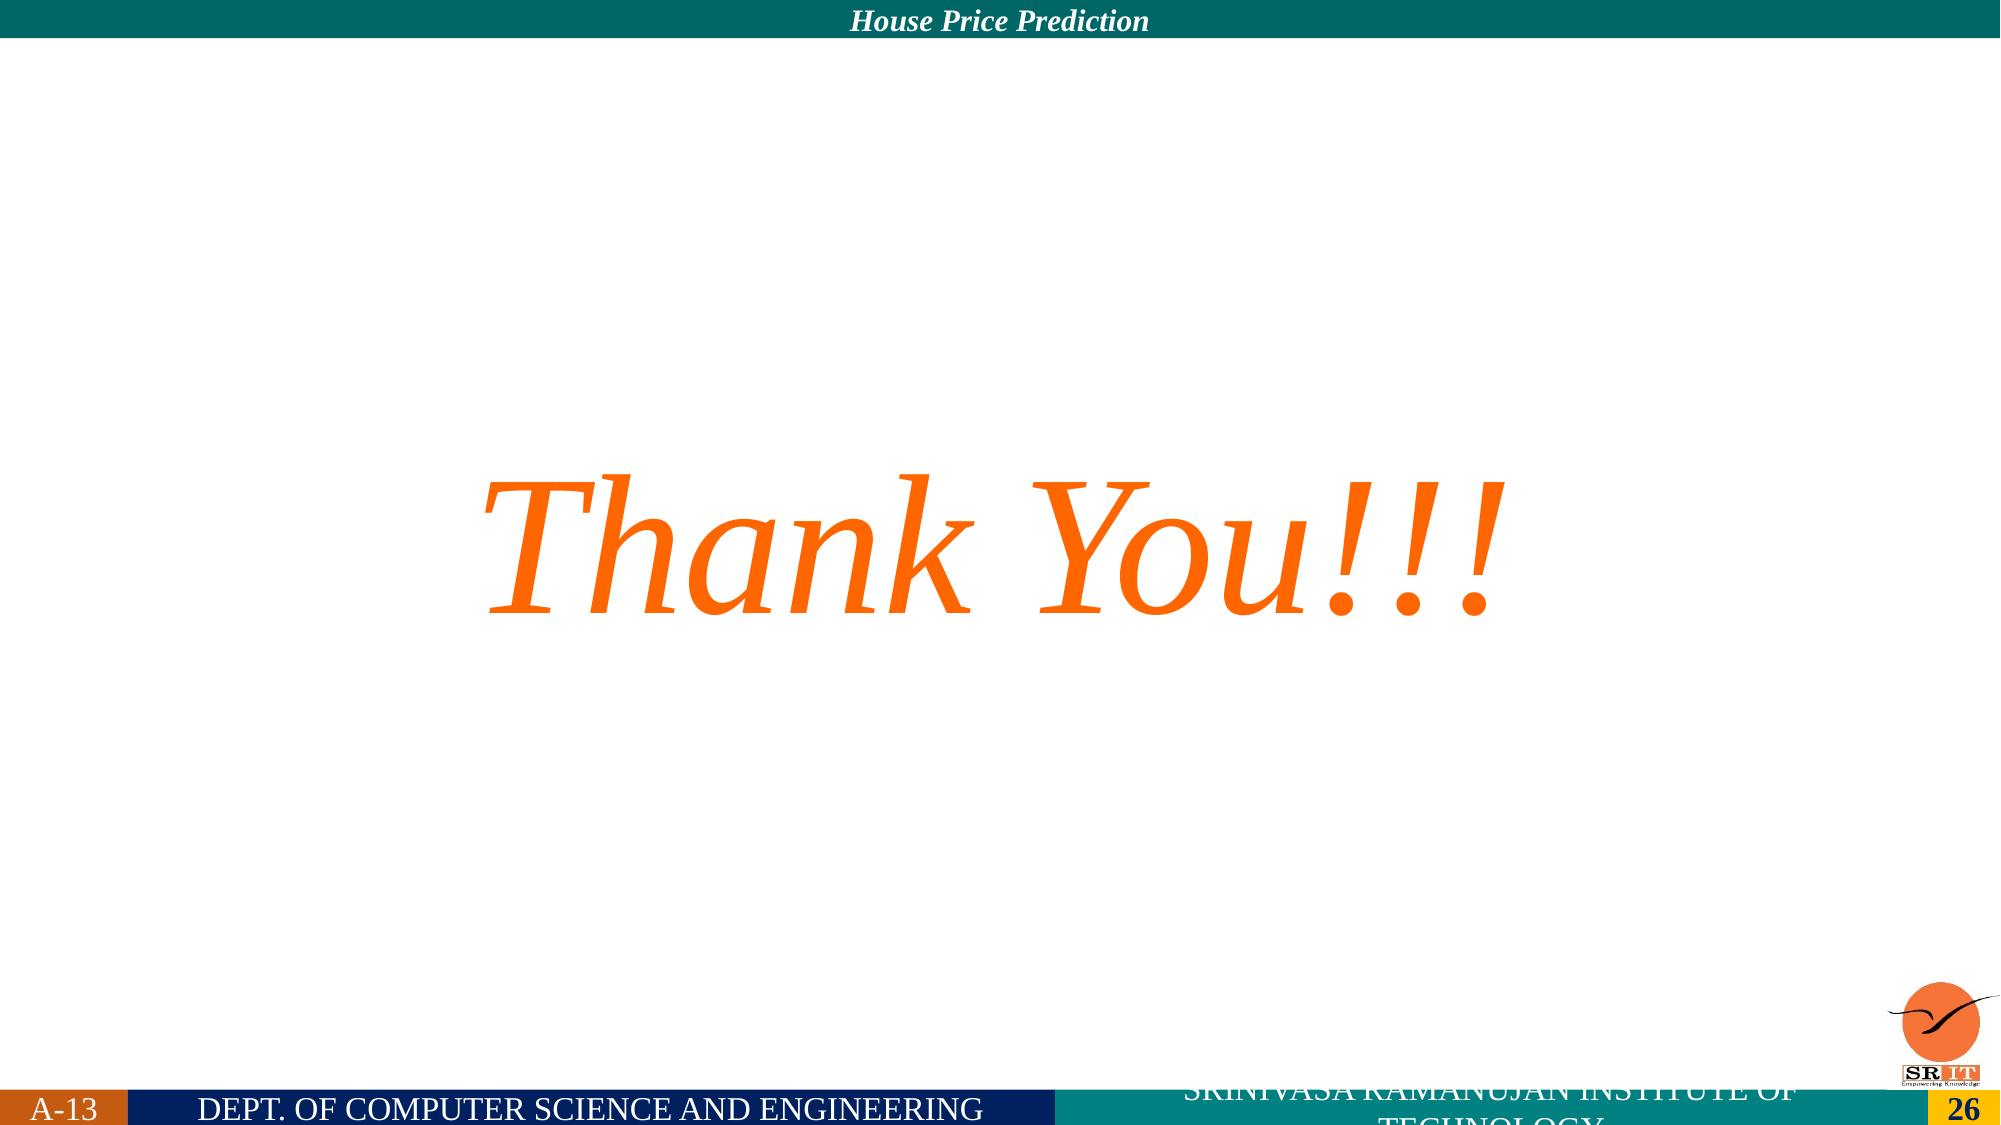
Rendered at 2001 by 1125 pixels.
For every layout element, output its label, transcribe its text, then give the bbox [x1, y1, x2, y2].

text_box Thank You!!! [457, 389, 1530, 662]
picture [1887, 977, 2000, 1090]
